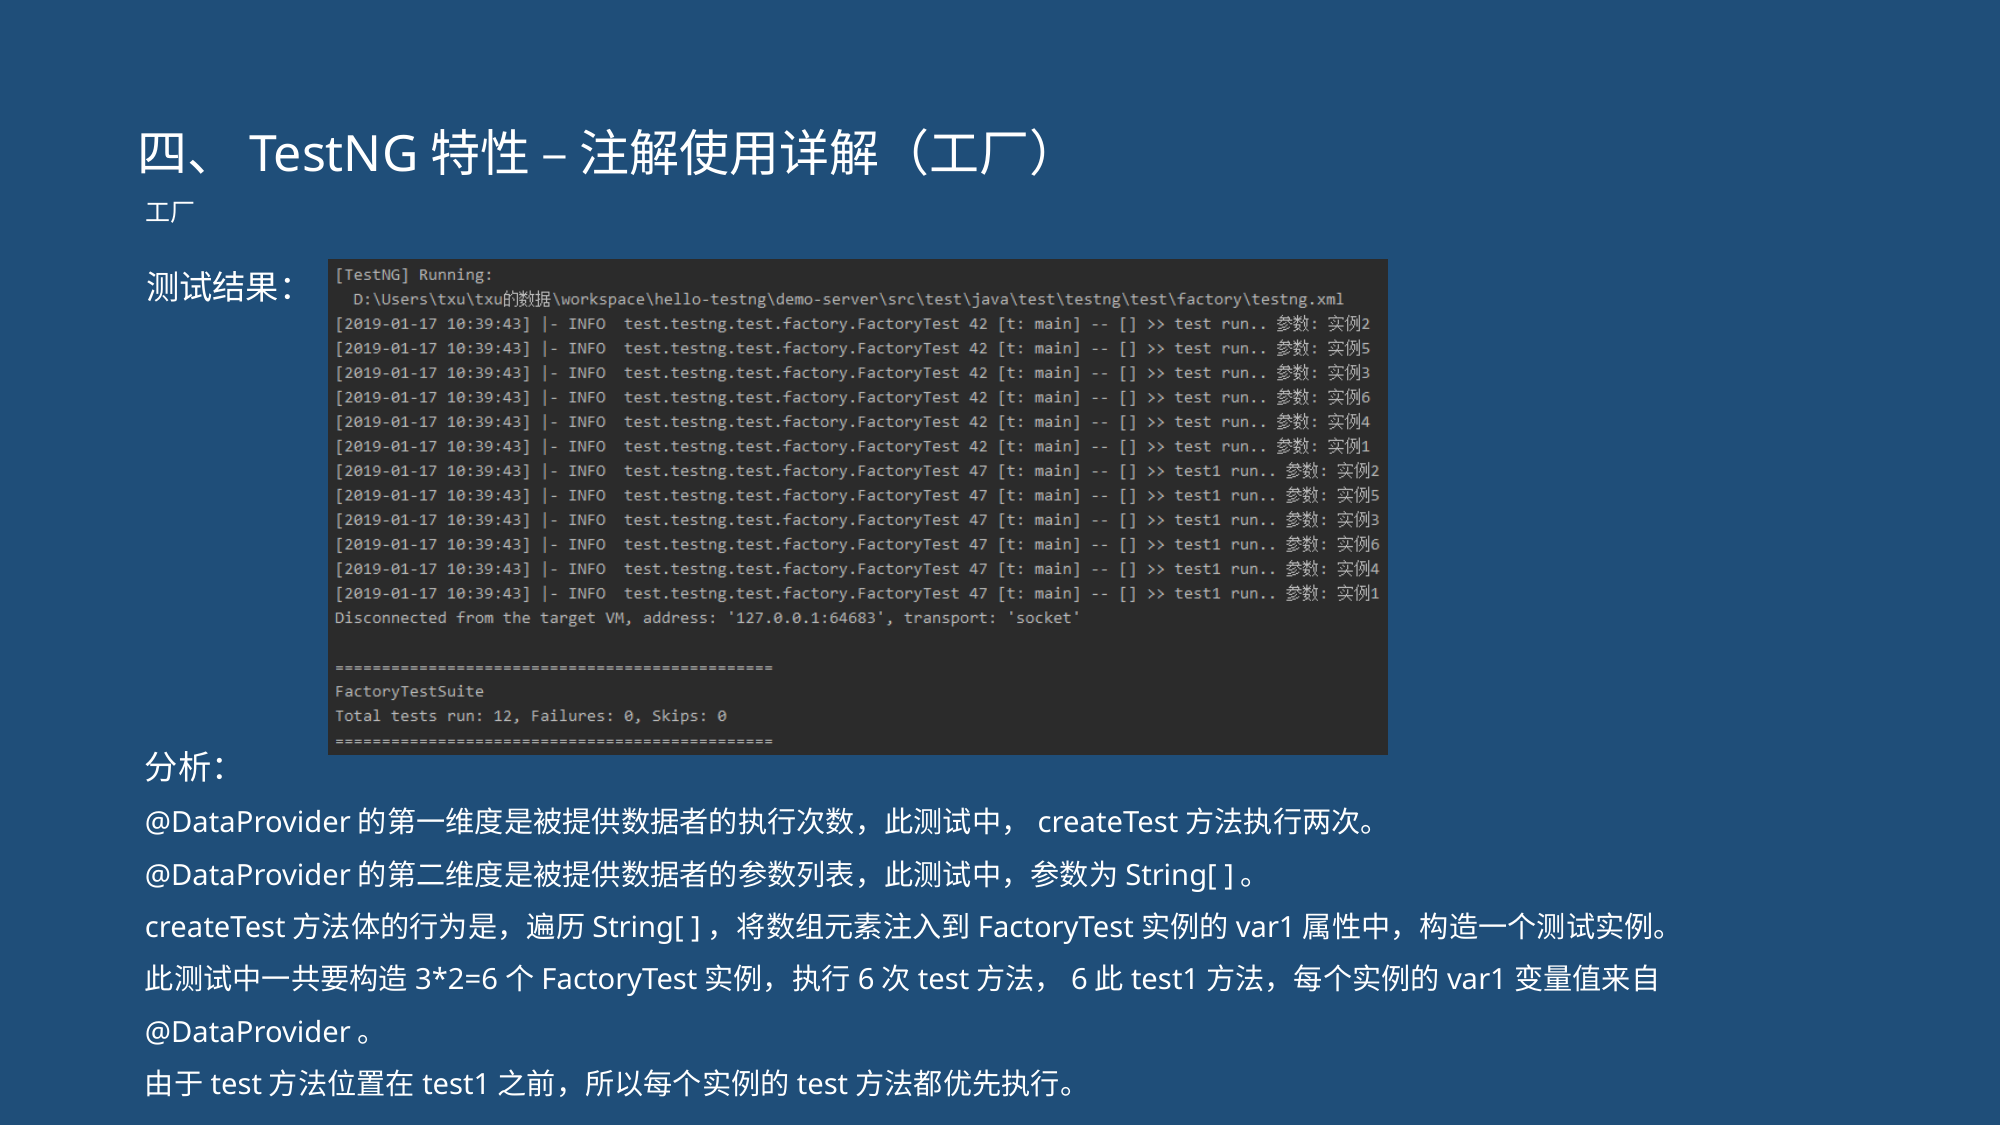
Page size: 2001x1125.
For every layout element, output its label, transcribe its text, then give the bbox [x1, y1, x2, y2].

text_box 分析： @DataProvider的第一维度是被提供数据者的执行次数，此测试中，createTest方法执行两次。 @DataProvider的第二维度是被提供数据者的参数列表，此测试中，参数为String[ ]。 createTest方法体的行为是，遍历String[ ]，将数组元素注入到FactoryTest实例的var1属性中，构造一个测试实例。 此测试中一共要构造3*2=6个FactoryTest实例，执行6次test方法，6此test1方法，每个实例的var1变量值来自@DataProvider。 由于test方法位置在test1之前，所以每个实例的test方法都优先执行。 [130, 718, 1827, 1108]
text_box 四、TestNG特性 – 注解使用详解（工厂） [122, 113, 1095, 189]
text_box 工厂 [130, 189, 211, 235]
text_box 测试结果： [131, 259, 328, 314]
picture [328, 259, 1388, 755]
